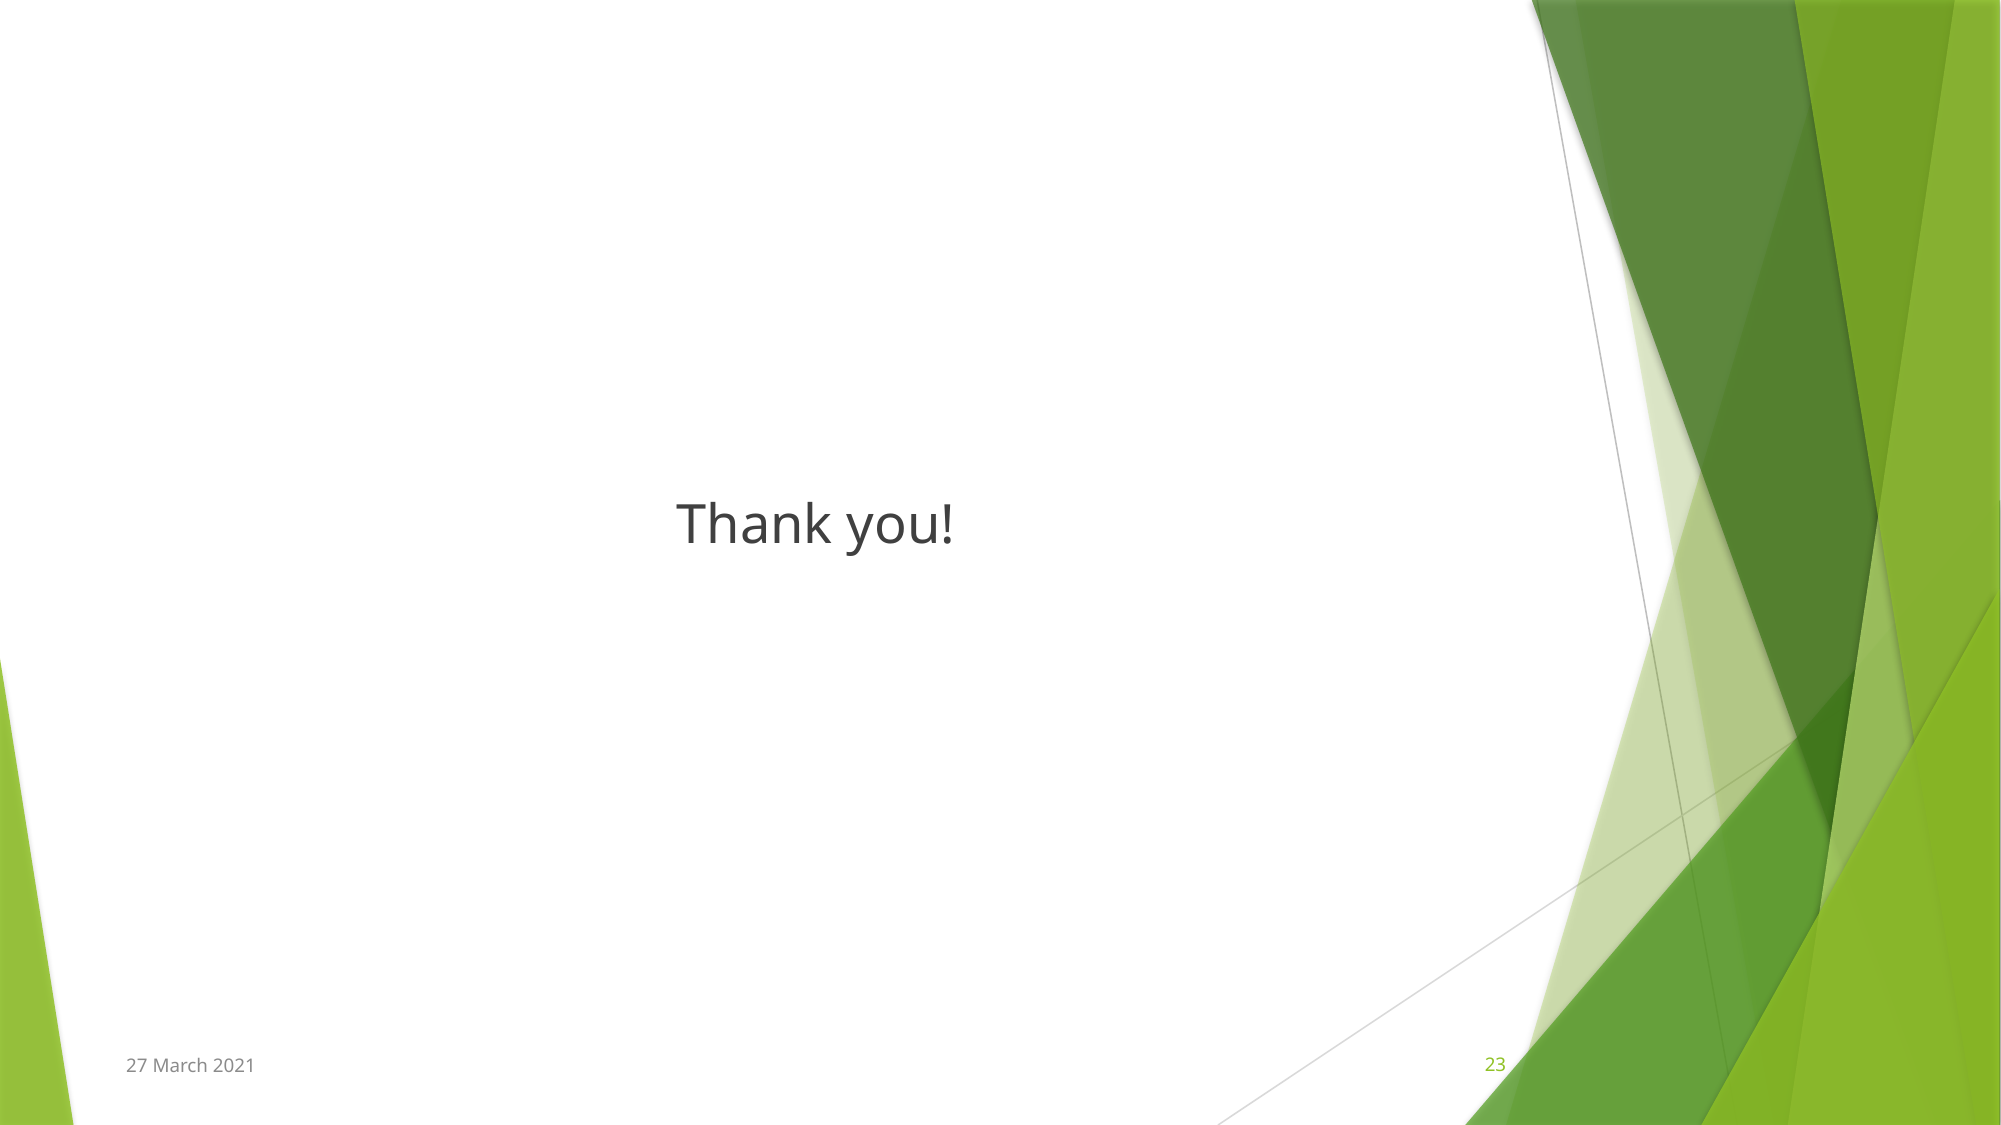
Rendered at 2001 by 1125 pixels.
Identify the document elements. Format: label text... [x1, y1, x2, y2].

footer 27 March 2021 [111, 1035, 1145, 1095]
slide_number 23 [1409, 1035, 1522, 1095]
list Thank you! [111, 482, 1522, 643]
